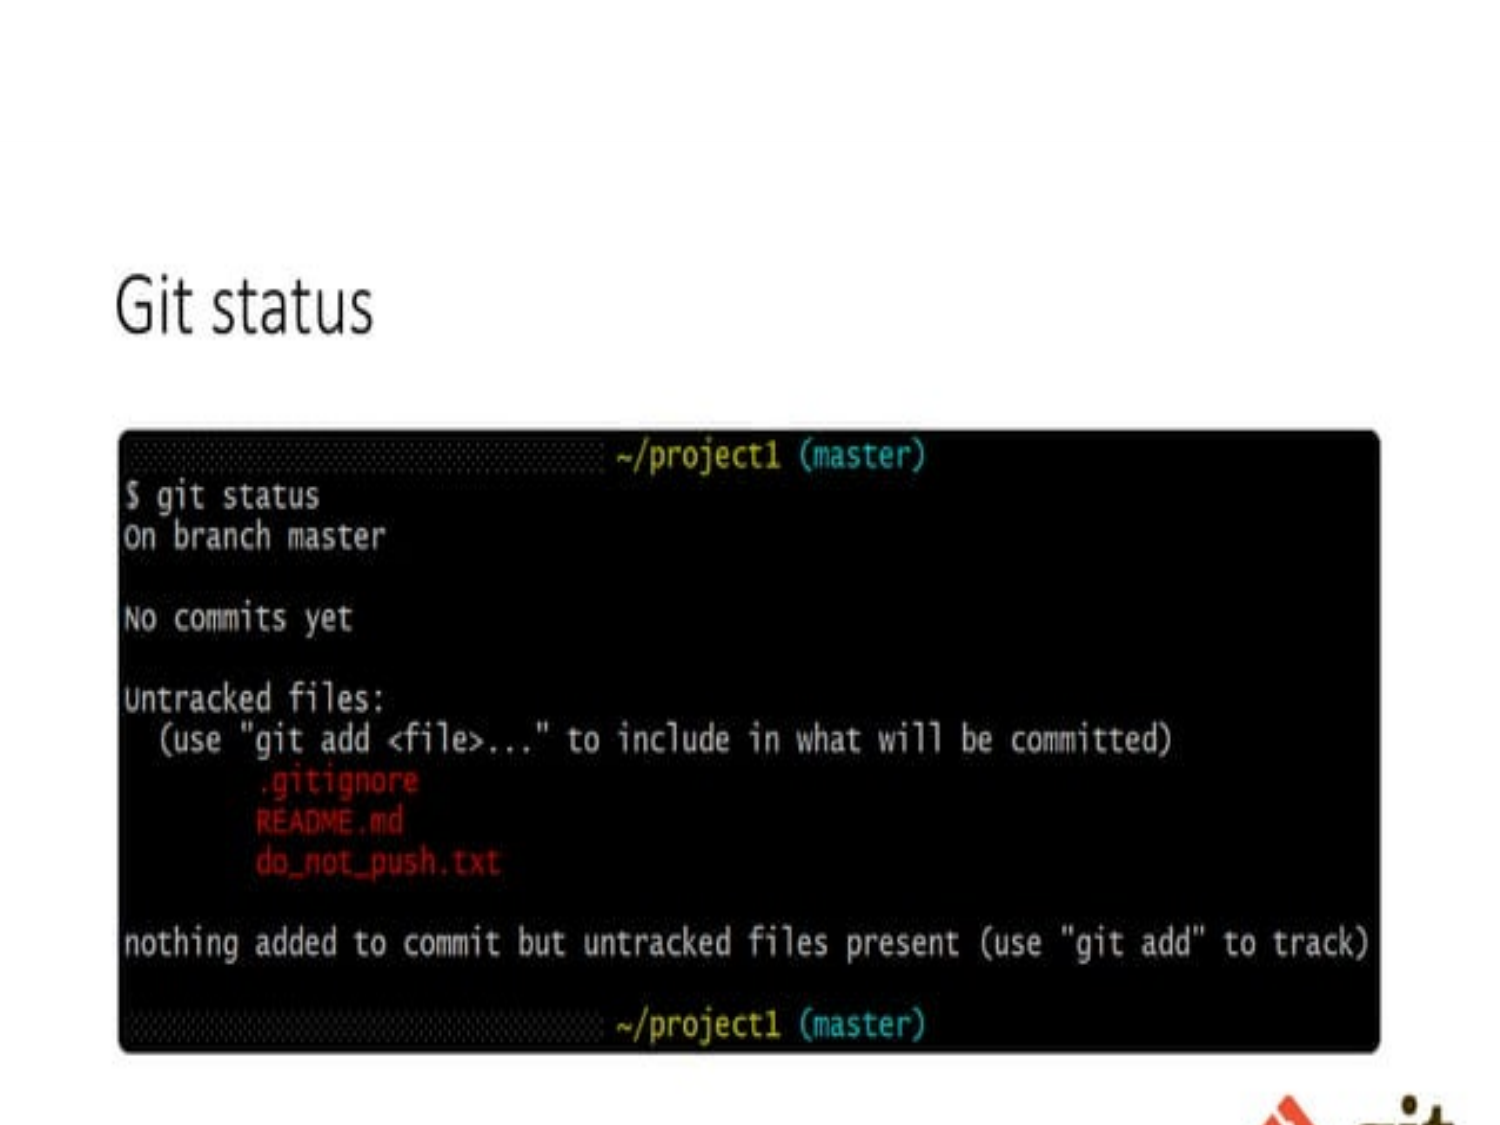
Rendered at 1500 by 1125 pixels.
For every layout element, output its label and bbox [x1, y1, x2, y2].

picture [0, 139, 1500, 1125]
